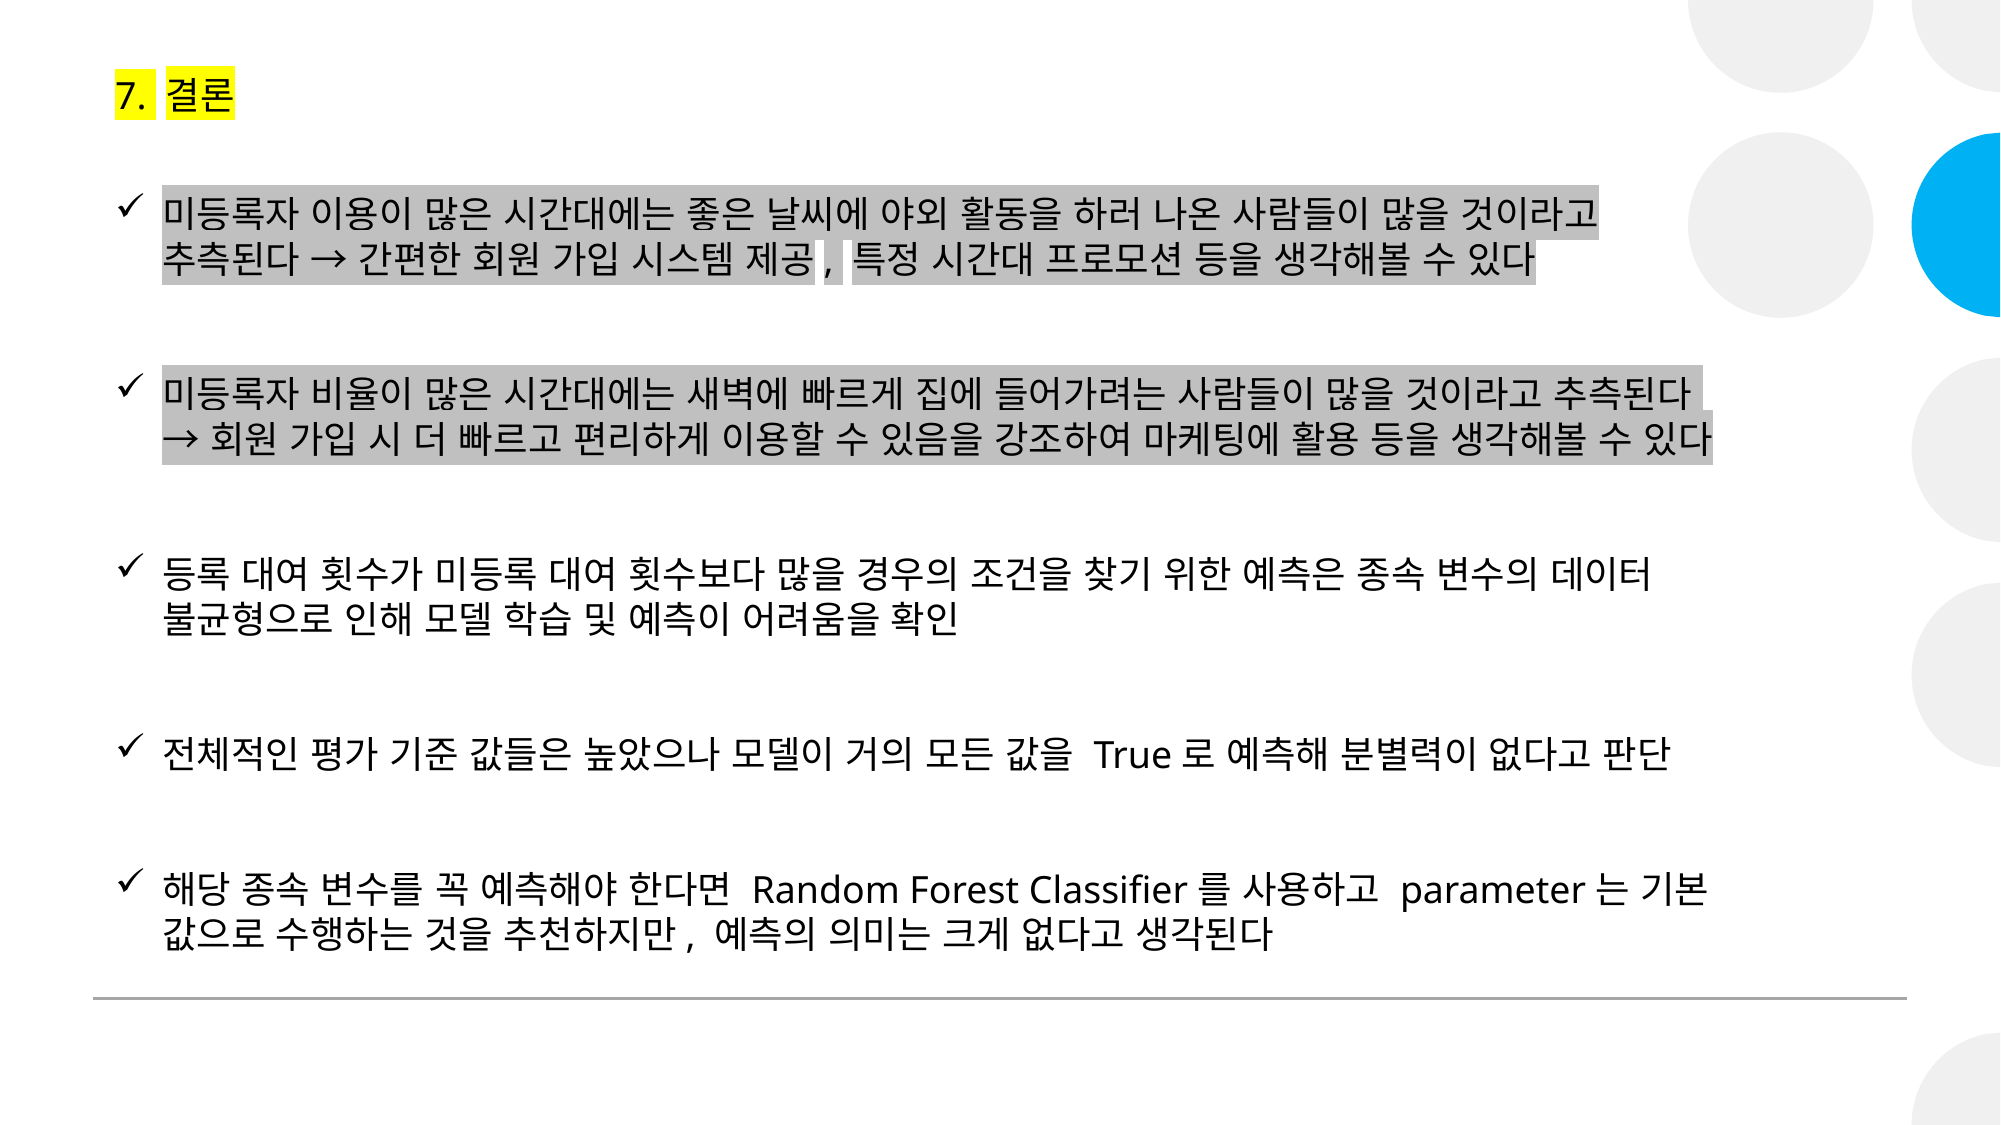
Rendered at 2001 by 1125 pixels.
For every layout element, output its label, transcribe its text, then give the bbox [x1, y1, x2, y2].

text_box 미등록자 이용이 많은 시간대에는 좋은 날씨에 야외 활동을 하러 나온 사람들이 많을 것이라고 추측된다 → 간편한 회원 가입 시스템 제공, 특정 시간대 프로모션 등을 생각해볼 수 있다 미등록자 비율이 많은 시간대에는 새벽에 빠르게 집에 들어가려는 사람들이 많을 것이라고 추측된다 → 회원 가입 시 더 빠르고 편리하게 이용할 수 있음을 강조하여 마케팅에 활용 등을 생각해볼 수 있다 등록 대여 횟수가 미등록 대여 횟수보다 많을 경우의 조건을 찾기 위한 예측은 종속 변수의 데이터 불균형으로 인해 모델 학습 및 예측이 어려움을 확인 전체적인 평가 기준 값들은 높았으나 모델이 거의 모든 값을 True로 예측해 분별력이 없다고 판단 해당 종속 변수를 꼭 예측해야 한다면 Random Forest Classifier를 사용하고 parameter는 기본 값으로 수행하는 것을 추천하지만, 예측의 의미는 크게 없다고 생각된다 [100, 184, 1738, 964]
text_box 7. 결론 [100, 64, 524, 125]
